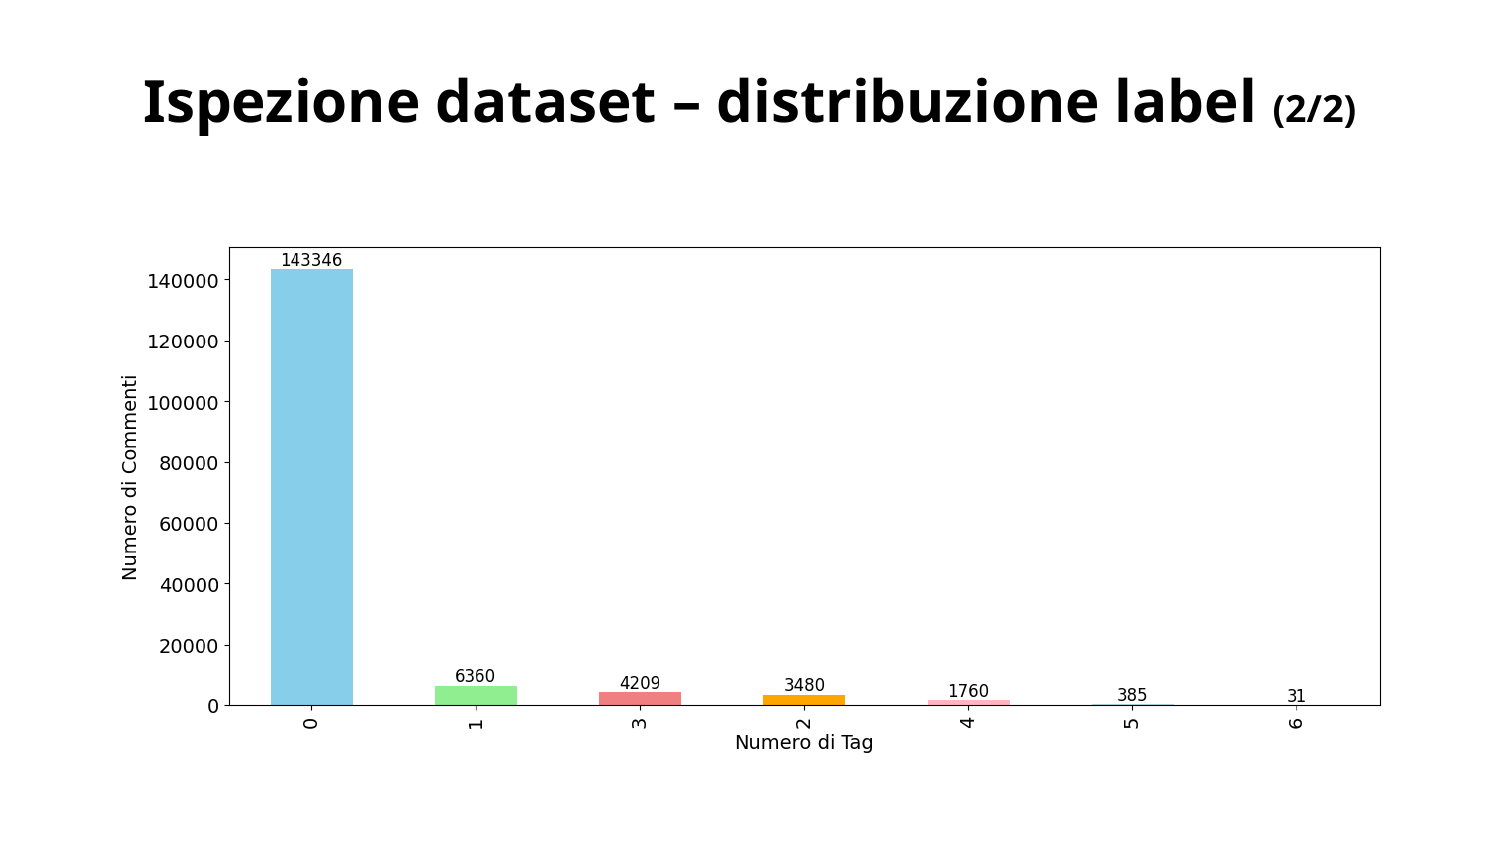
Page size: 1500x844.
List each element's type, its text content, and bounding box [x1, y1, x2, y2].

picture [112, 238, 1388, 762]
title Ispezione dataset – distribuzione label (2/2) [118, 60, 1382, 139]
